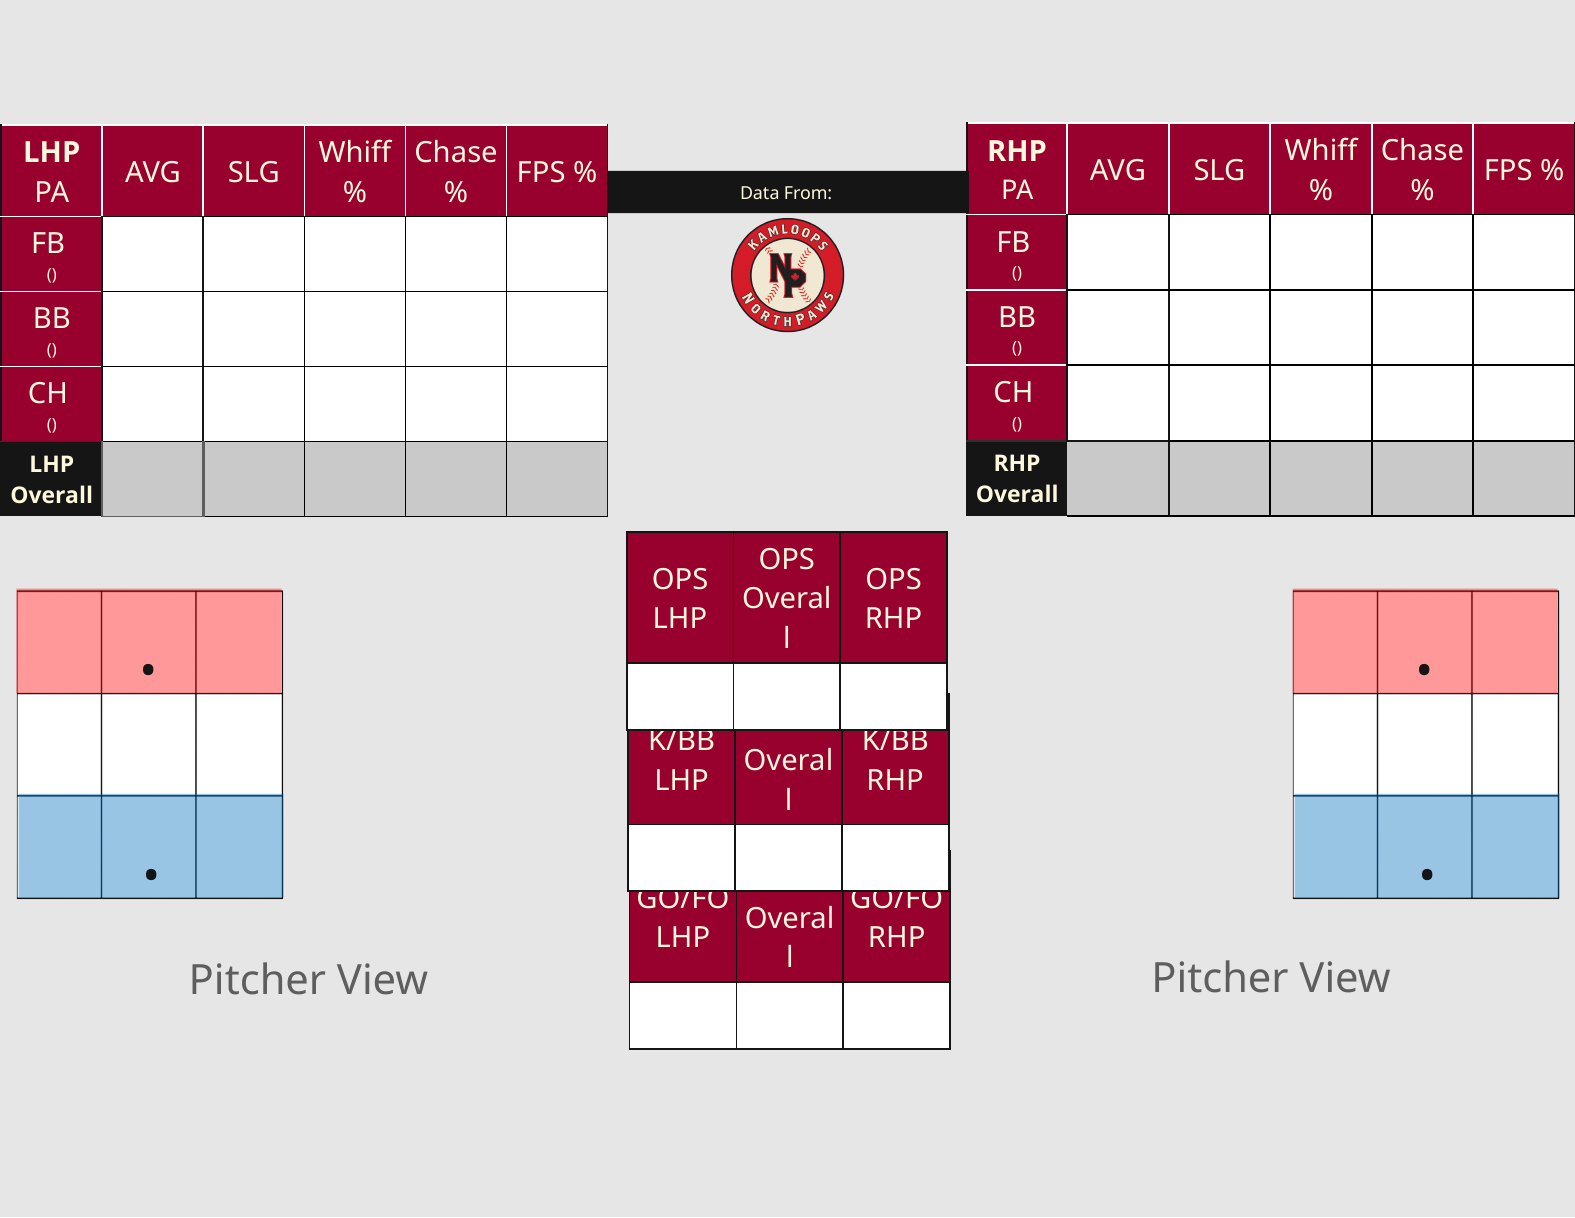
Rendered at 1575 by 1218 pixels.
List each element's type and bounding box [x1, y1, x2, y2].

table_header [406, 126, 506, 216]
table_cell [1068, 366, 1168, 440]
table_cell [1373, 215, 1472, 289]
table_cell [103, 292, 202, 366]
table_cell [2, 292, 101, 366]
table_header [1373, 124, 1472, 214]
table_header [844, 892, 949, 981]
table_cell [1474, 291, 1574, 364]
table_cell [844, 983, 949, 1048]
table_cell [406, 442, 506, 516]
table_header [1068, 124, 1168, 214]
table_cell [1373, 291, 1472, 364]
table_cell [305, 442, 405, 516]
picture [16, 590, 284, 900]
table_header [507, 126, 607, 216]
table_cell [2, 217, 101, 291]
table_cell [630, 983, 736, 1048]
table_cell [736, 825, 841, 890]
table_cell [1170, 442, 1269, 515]
text_box [52, 941, 565, 1013]
table_cell [1474, 442, 1574, 515]
text_box [607, 170, 969, 214]
table_header [737, 892, 842, 981]
table_cell [204, 217, 304, 291]
table_cell [1068, 215, 1168, 289]
table_cell [507, 367, 607, 441]
table_cell [968, 215, 1066, 289]
table_header [628, 533, 733, 662]
table_cell [406, 367, 506, 441]
text_box [1014, 940, 1528, 1011]
table_cell [406, 292, 506, 366]
table_cell [507, 292, 607, 366]
table_cell [843, 825, 948, 890]
table_cell [204, 292, 304, 366]
table_header [734, 533, 839, 662]
table_cell [507, 442, 607, 516]
table_cell [1373, 366, 1472, 440]
table_header [305, 126, 405, 216]
table_cell [305, 292, 405, 366]
picture [729, 217, 846, 333]
table_cell [406, 217, 506, 291]
table_cell [1170, 215, 1269, 289]
table_cell [1373, 442, 1472, 515]
table_header [629, 731, 734, 824]
table_cell [103, 367, 202, 441]
picture [1292, 590, 1560, 900]
table_cell [1474, 366, 1574, 440]
table_cell [968, 442, 1168, 516]
table_header [843, 731, 948, 824]
table_cell [628, 664, 733, 729]
table_cell [1271, 366, 1371, 440]
table_header [841, 533, 946, 662]
table_cell [841, 664, 946, 729]
table_cell [1271, 215, 1371, 289]
table_cell [305, 367, 405, 441]
table_header [204, 126, 304, 216]
table_cell [507, 217, 607, 291]
table_cell [103, 217, 202, 291]
table_cell [1271, 442, 1371, 515]
table_cell [1170, 291, 1269, 364]
table_cell [205, 442, 304, 516]
table_cell [734, 664, 839, 729]
table_header [968, 124, 1066, 214]
table_header [103, 126, 202, 216]
table_cell [1068, 291, 1168, 364]
table_header [736, 731, 841, 824]
table_header [2, 126, 101, 216]
table_cell [1474, 215, 1574, 289]
table_cell [204, 367, 304, 441]
table_header [1271, 124, 1371, 214]
table_cell [737, 983, 842, 1048]
table_cell [629, 825, 734, 890]
table_header [1170, 124, 1269, 214]
table_cell [968, 366, 1066, 440]
table_cell [305, 217, 405, 291]
table_cell [968, 291, 1066, 364]
table_header [1474, 124, 1574, 214]
table_cell [1271, 291, 1371, 364]
table_cell [1170, 366, 1269, 440]
table_cell [103, 442, 202, 516]
table_header [630, 892, 736, 981]
table_cell [2, 442, 101, 516]
table_cell [2, 367, 101, 441]
